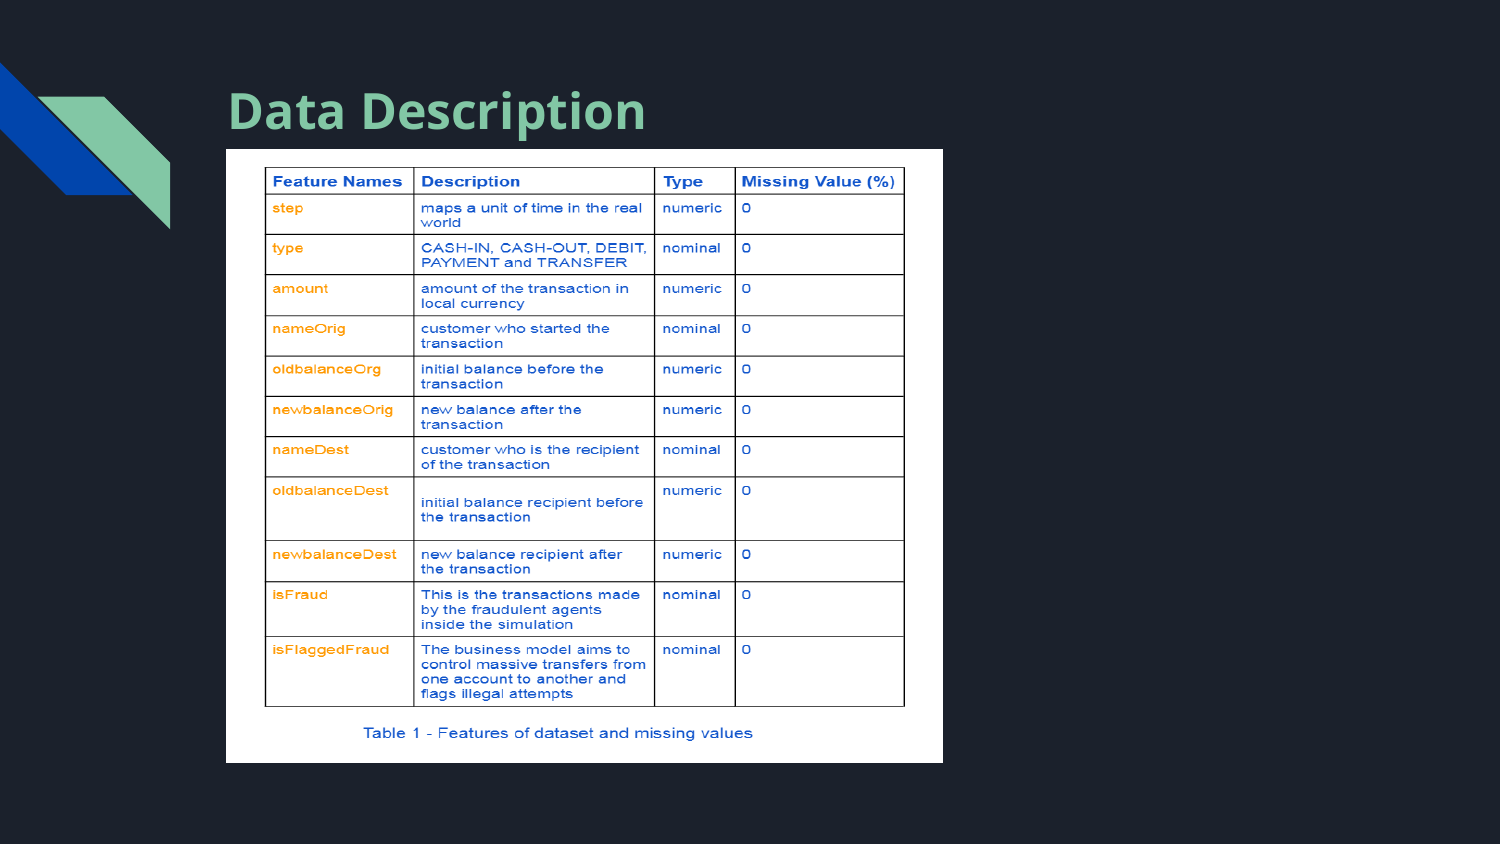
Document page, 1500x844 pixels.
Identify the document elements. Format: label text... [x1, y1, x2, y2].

picture [226, 149, 943, 764]
title Data Description [212, 64, 1368, 215]
